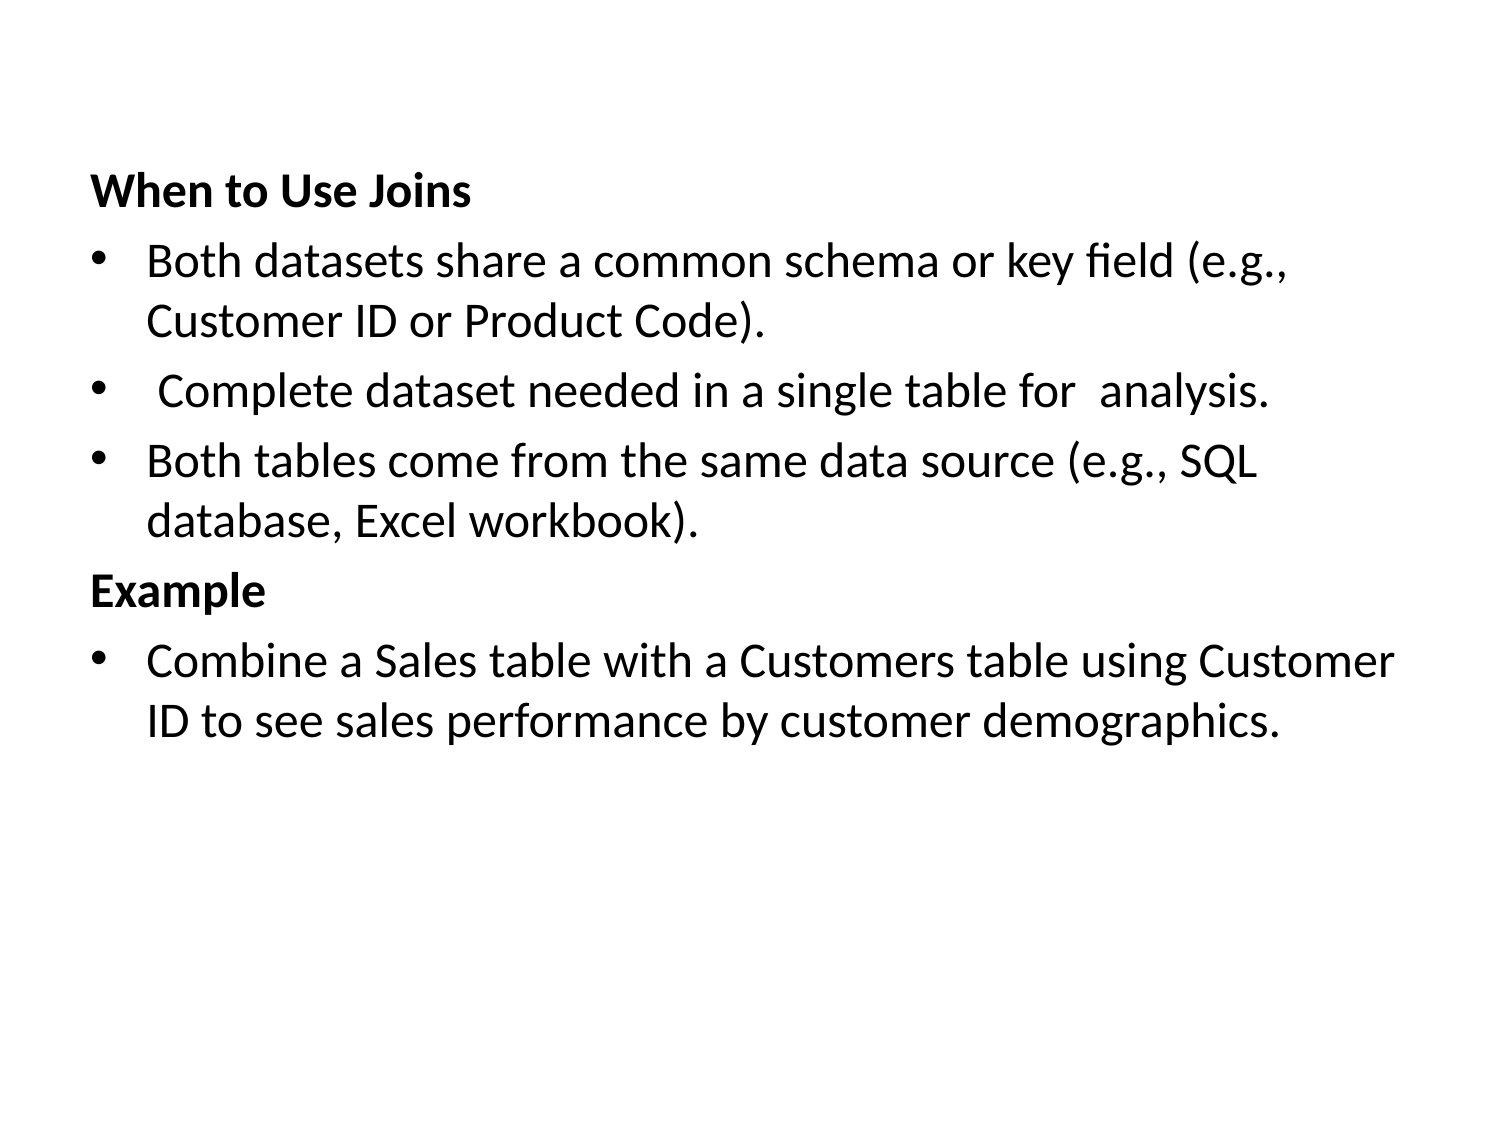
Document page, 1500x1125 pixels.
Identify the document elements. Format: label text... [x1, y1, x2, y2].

list When to Use Joins Both datasets share a common schema or key field (e.g., Customer ID or Product Code). Complete dataset needed in a single table for analysis. Both tables come from the same data source (e.g., SQL database, Excel workbook). Example Combine a Sales table with a Customers table using Customer ID to see sales performance by customer demographics. [75, 149, 1425, 893]
